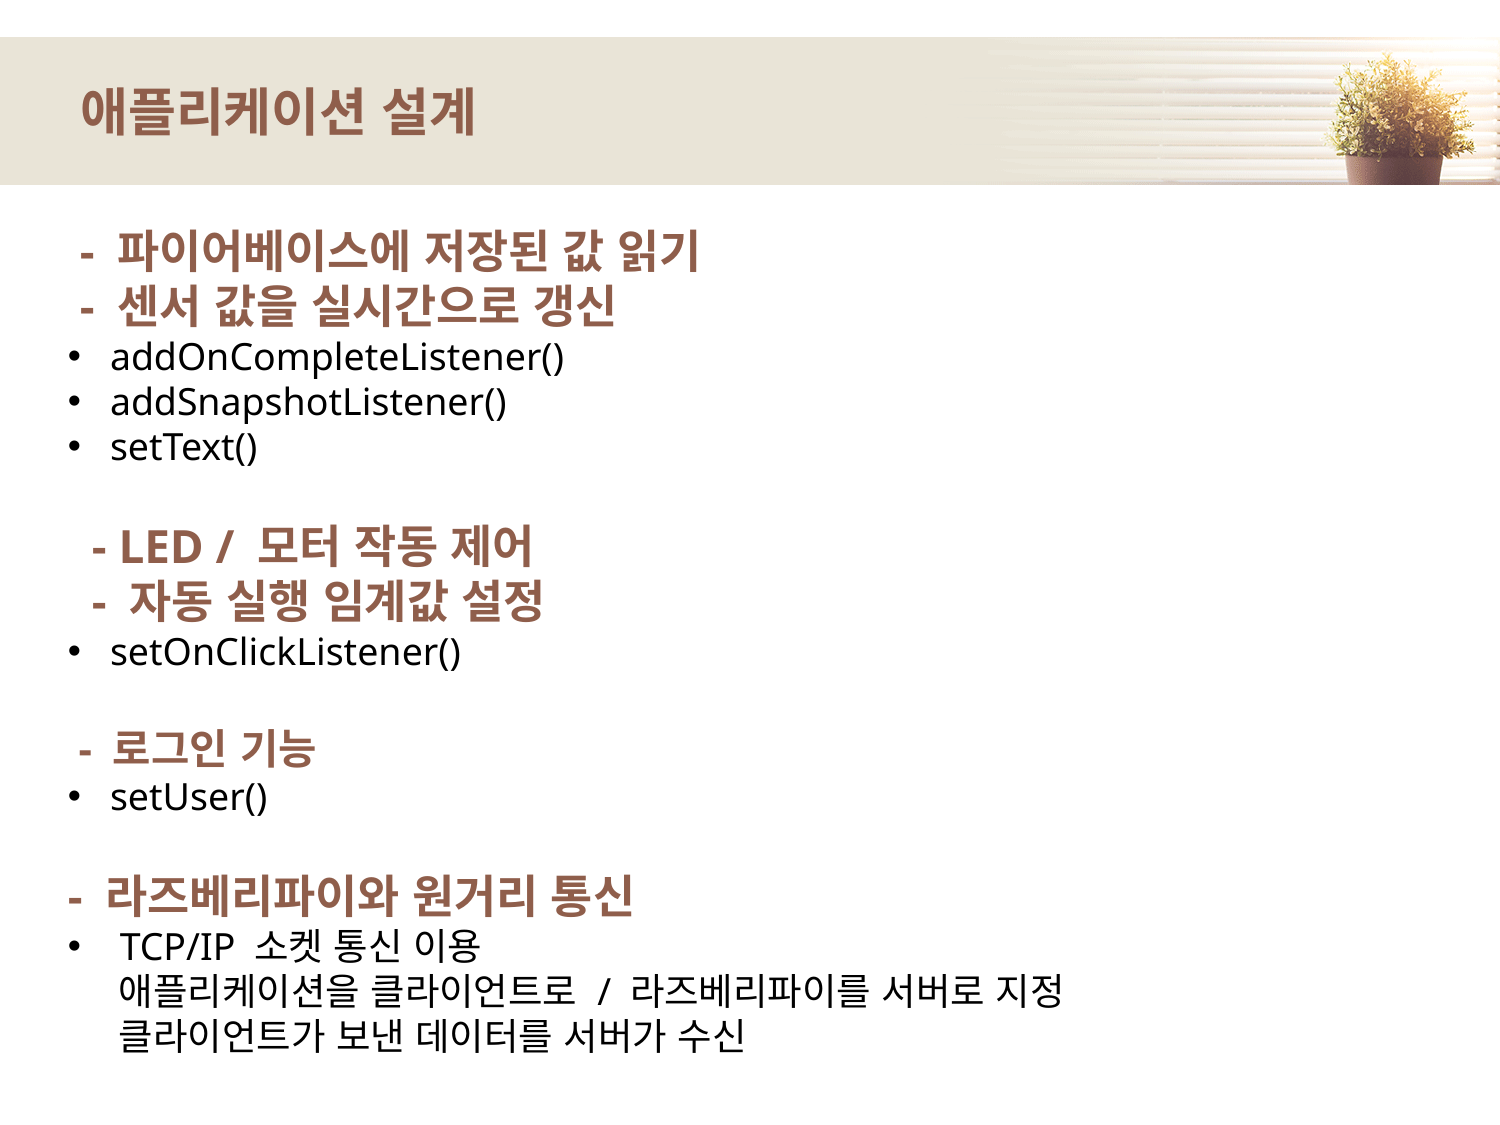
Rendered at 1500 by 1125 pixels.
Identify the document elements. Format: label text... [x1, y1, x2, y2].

text_box - 파이어베이스에 저장된 값 읽기 - 센서 값을 실시간으로 갱신 addOnCompleteListener() addSnapshotListener() setText() - LED / 모터 작동 제어 - 자동 실행 임계값 설정 setOnClickListener() - 로그인 기능 setUser() - 라즈베리파이와 원거리 통신 TCP/IP 소켓 통신 이용 애플리케이션을 클라이언트로 / 라즈베리파이를 서버로 지정 클라이언트가 보낸 데이터를 서버가 수신 [53, 215, 1447, 1125]
title 애플리케이션 설계 [65, 45, 1449, 177]
picture [0, 0, 1500, 1125]
